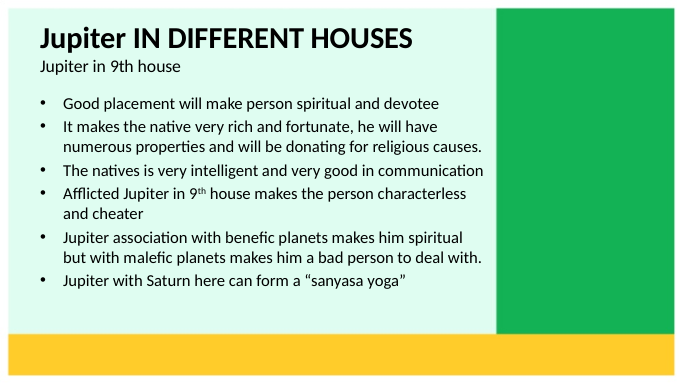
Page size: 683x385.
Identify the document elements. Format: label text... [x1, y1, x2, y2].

picture [0, 0, 683, 384]
list Good placement will make person spiritual and devotee It makes the native very rich and fortunate, he will have numerous properties and will be donating for religious causes. The natives is very intelligent and very good in communication Afflicted Jupiter in 9th house makes the person characterless and cheater Jupiter association with benefic planets makes him spiritual but with malefic planets makes him a bad person to deal with. Jupiter with Saturn here can form a “sanyasa yoga” [34, 89, 492, 344]
title Jupiter IN DIFFERENT HOUSES Jupiter in 9th house [34, 15, 649, 80]
